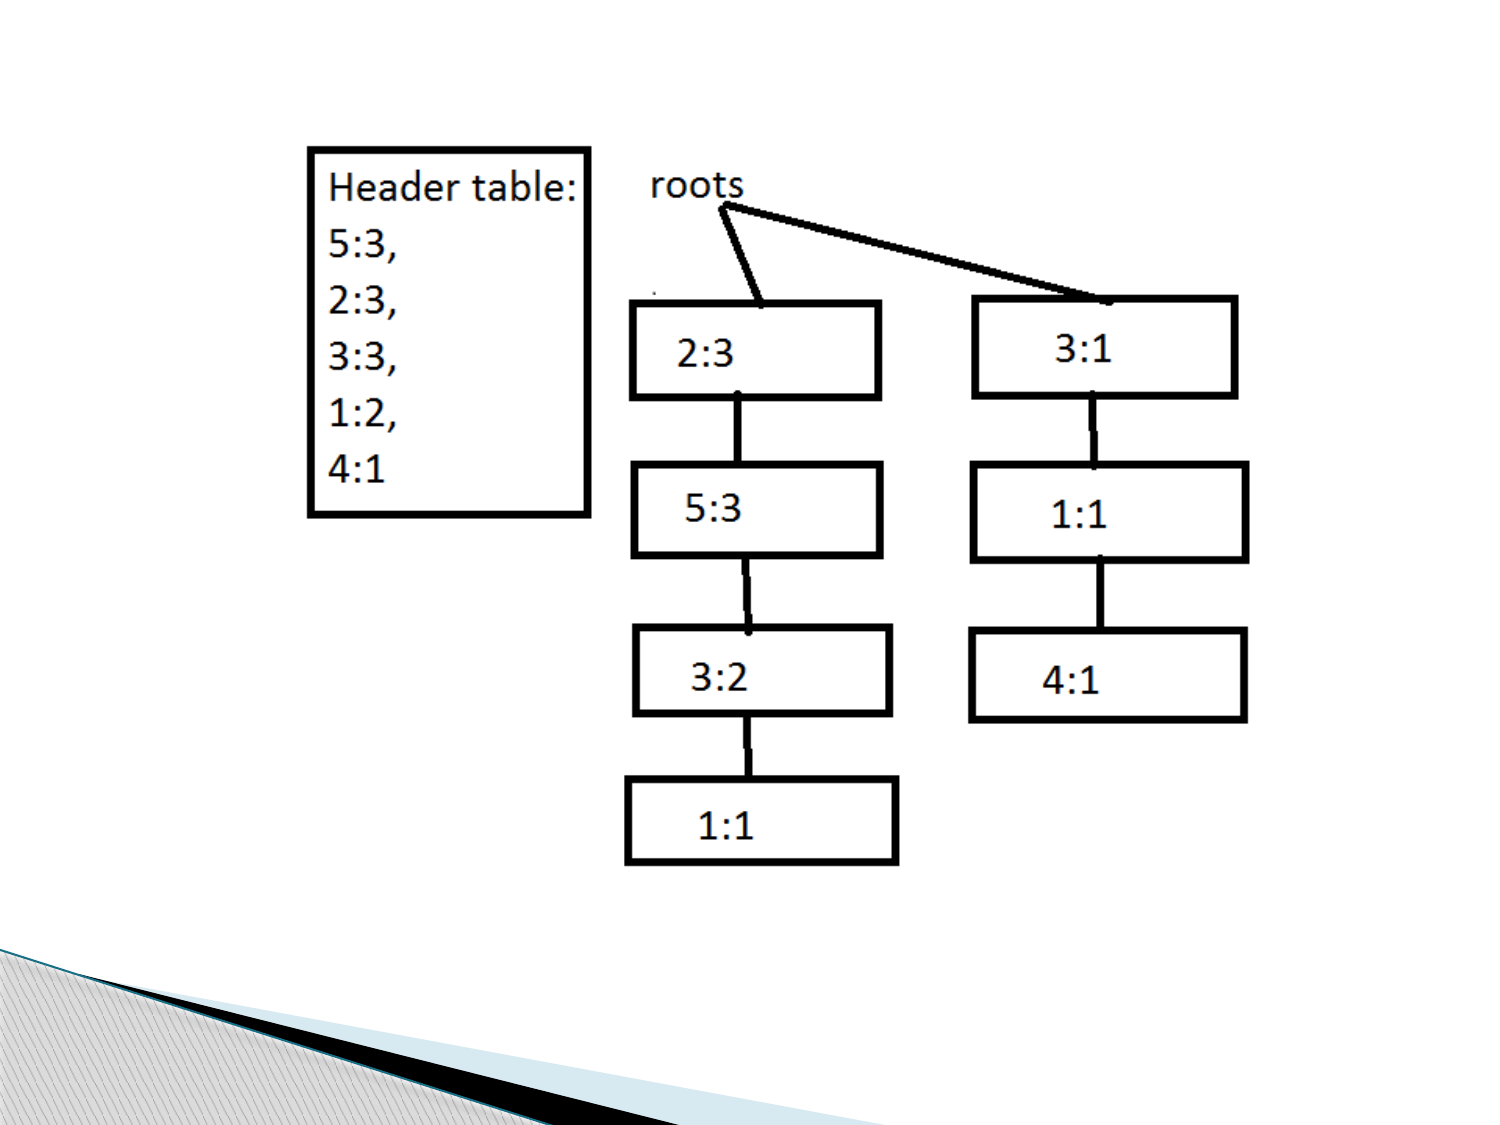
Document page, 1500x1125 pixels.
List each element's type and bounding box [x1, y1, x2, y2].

picture [300, 136, 1268, 907]
